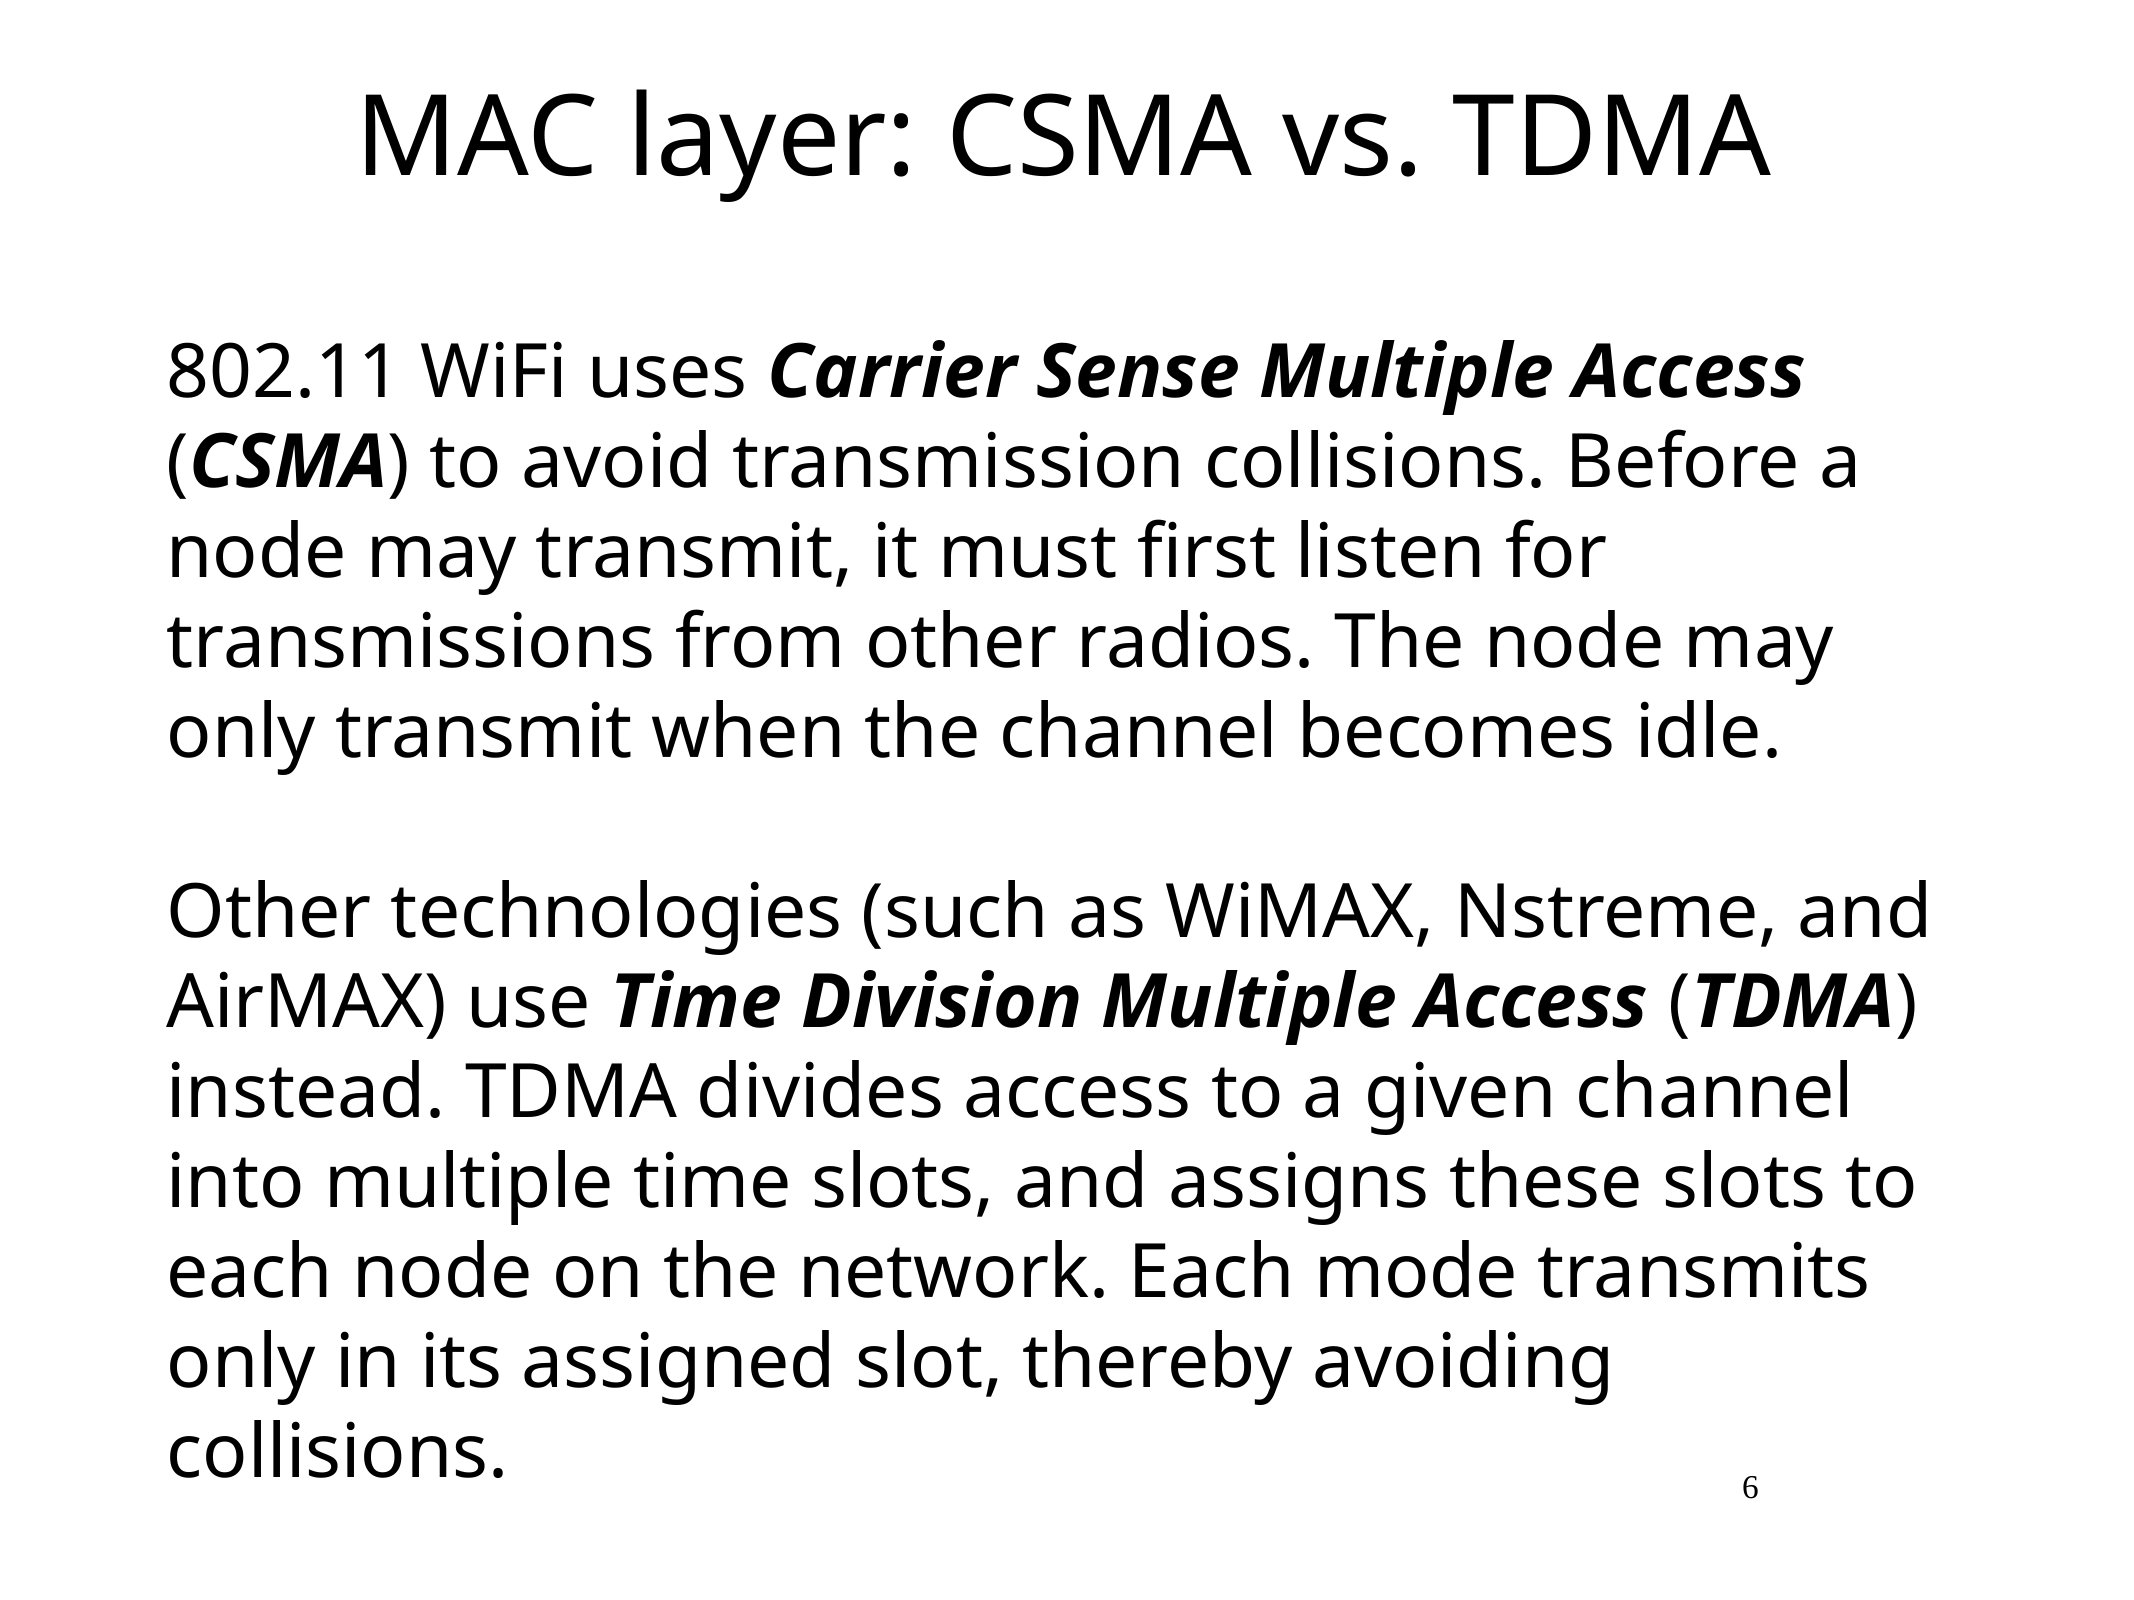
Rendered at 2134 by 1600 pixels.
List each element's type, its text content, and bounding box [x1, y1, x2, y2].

text_box 802.11 WiFi uses Carrier Sense Multiple Access (CSMA) to avoid transmission collisions. Before a node may transmit, it must first listen for transmissions from other radios. The node may only transmit when the channel becomes idle. Other technologies (such as WiMAX, Nstreme, and AirMAX) use Time Division Multiple Access (TDMA) instead. TDMA divides access to a given channel into multiple time slots, and assigns these slots to each node on the network. Each mode transmits only in its assigned slot, thereby avoiding collisions. [166, 322, 1965, 1453]
title MAC layer: CSMA vs. TDMA [41, 72, 2087, 215]
slide_number 6 [1723, 1457, 1778, 1511]
